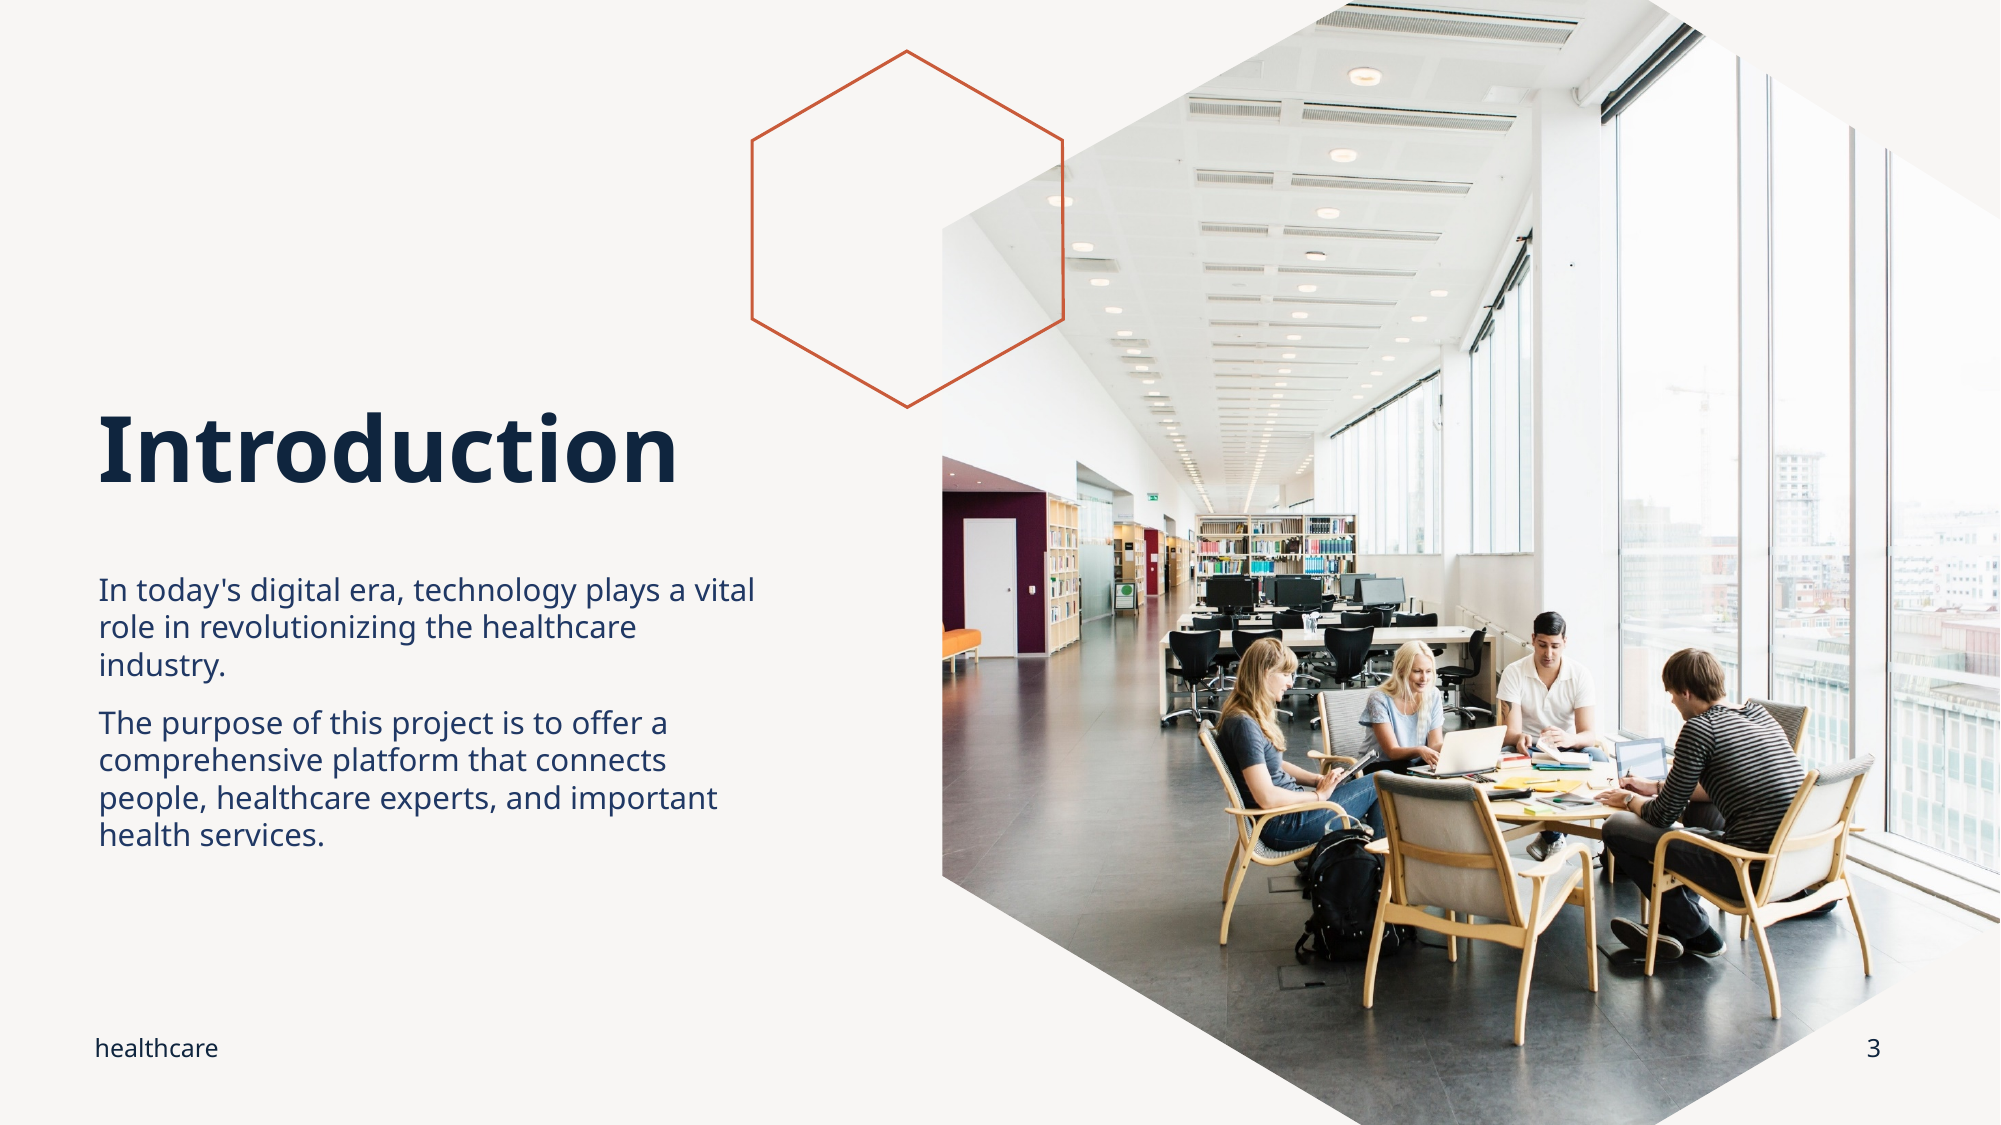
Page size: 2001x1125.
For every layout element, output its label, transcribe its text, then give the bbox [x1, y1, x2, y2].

picture [942, 0, 2000, 1125]
footer healthcare [79, 1020, 755, 1080]
list In today's digital era, technology plays a vital role in revolutionizing the healthcare industry. The purpose of this project is to offer a comprehensive platform that connects people, healthcare experts, and important health services. [83, 562, 783, 936]
text_box [752, 51, 942, 408]
title Introduction [83, 343, 923, 562]
